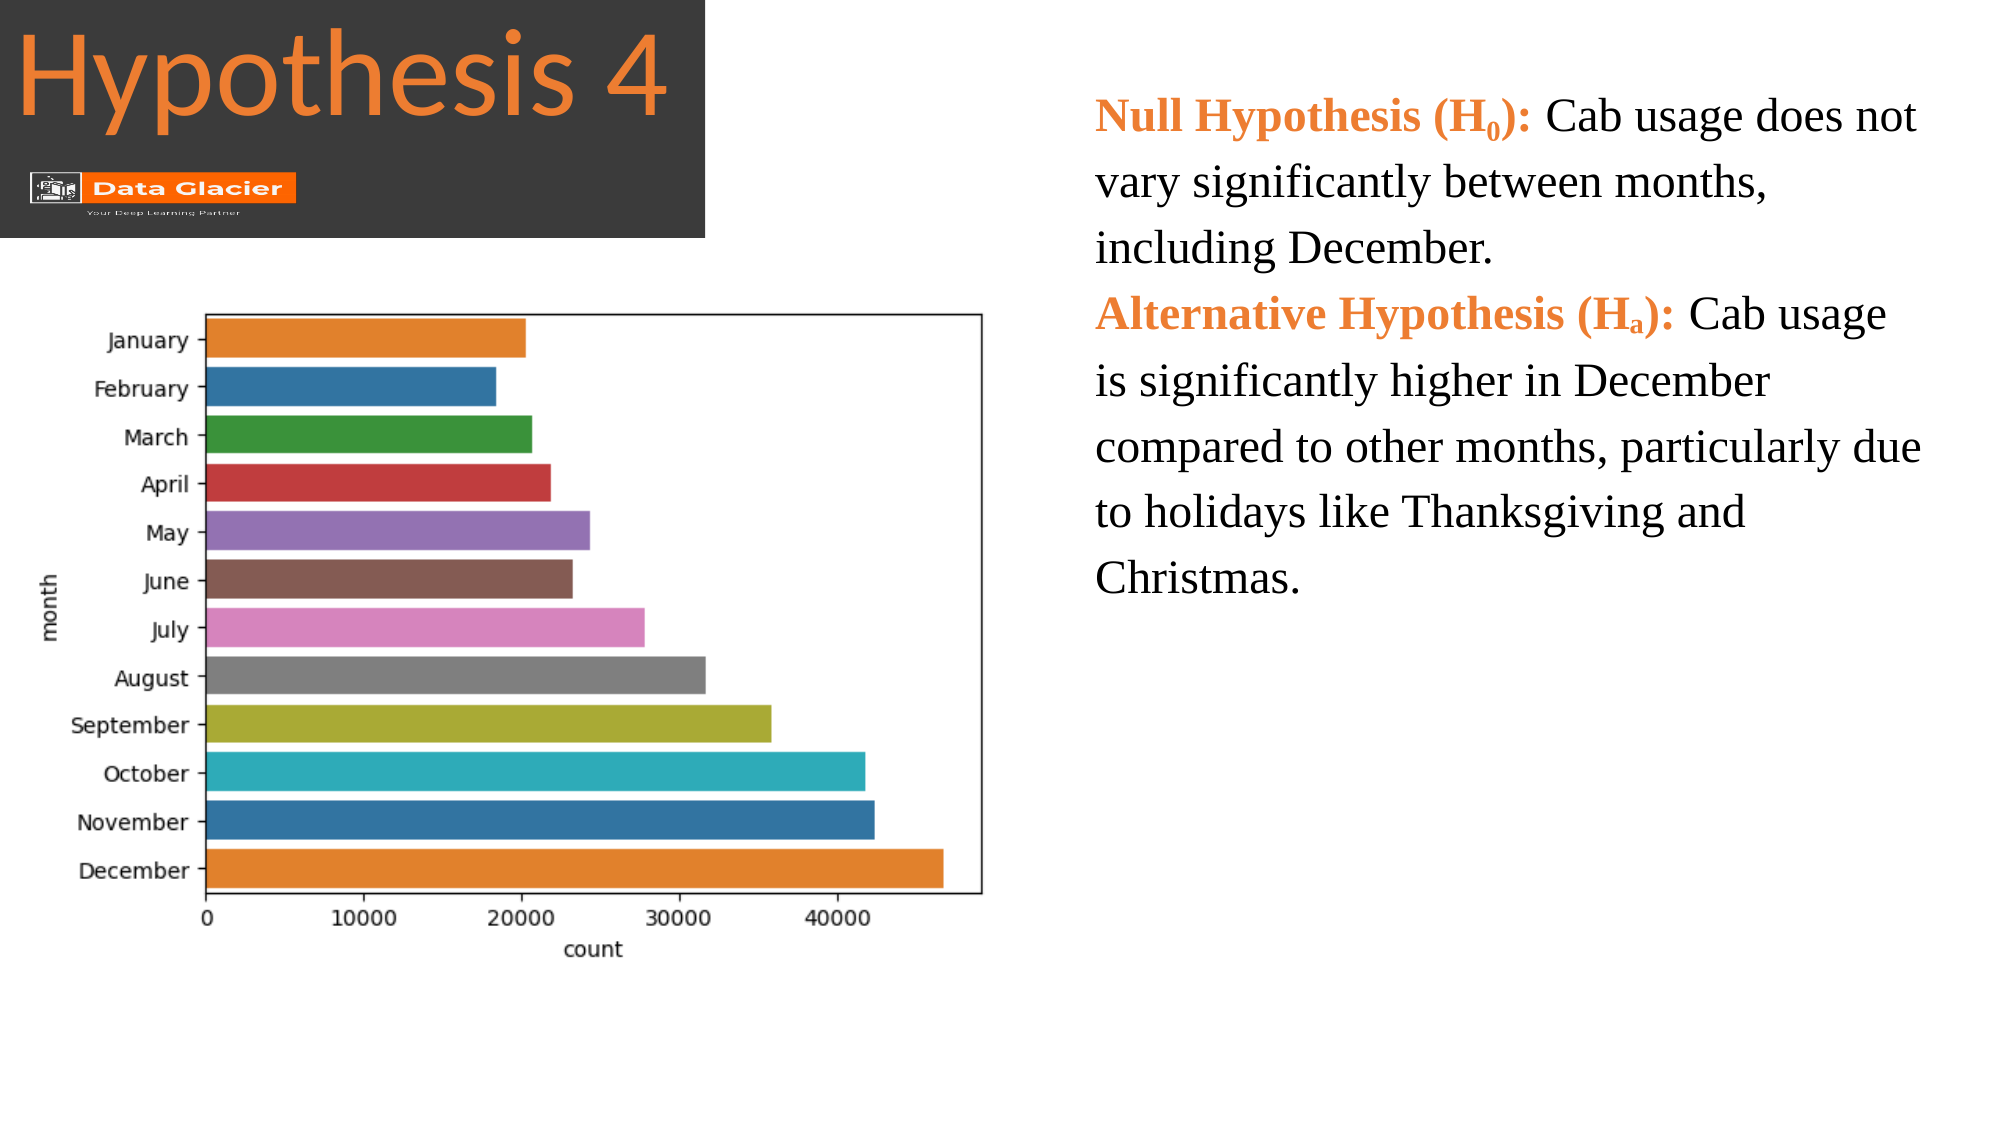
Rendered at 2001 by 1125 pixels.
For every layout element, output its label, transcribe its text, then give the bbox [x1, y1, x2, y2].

picture [27, 112, 300, 276]
text_box Null Hypothesis (H₀): Cab usage does not vary significantly between months, including December. Alternative Hypothesis (Hₐ): Cab usage is significantly higher in December compared to other months, particularly due to holidays like Thanksgiving and Christmas. [1080, 60, 1943, 976]
picture [24, 300, 998, 976]
title Hypothesis 4 [0, 0, 706, 238]
